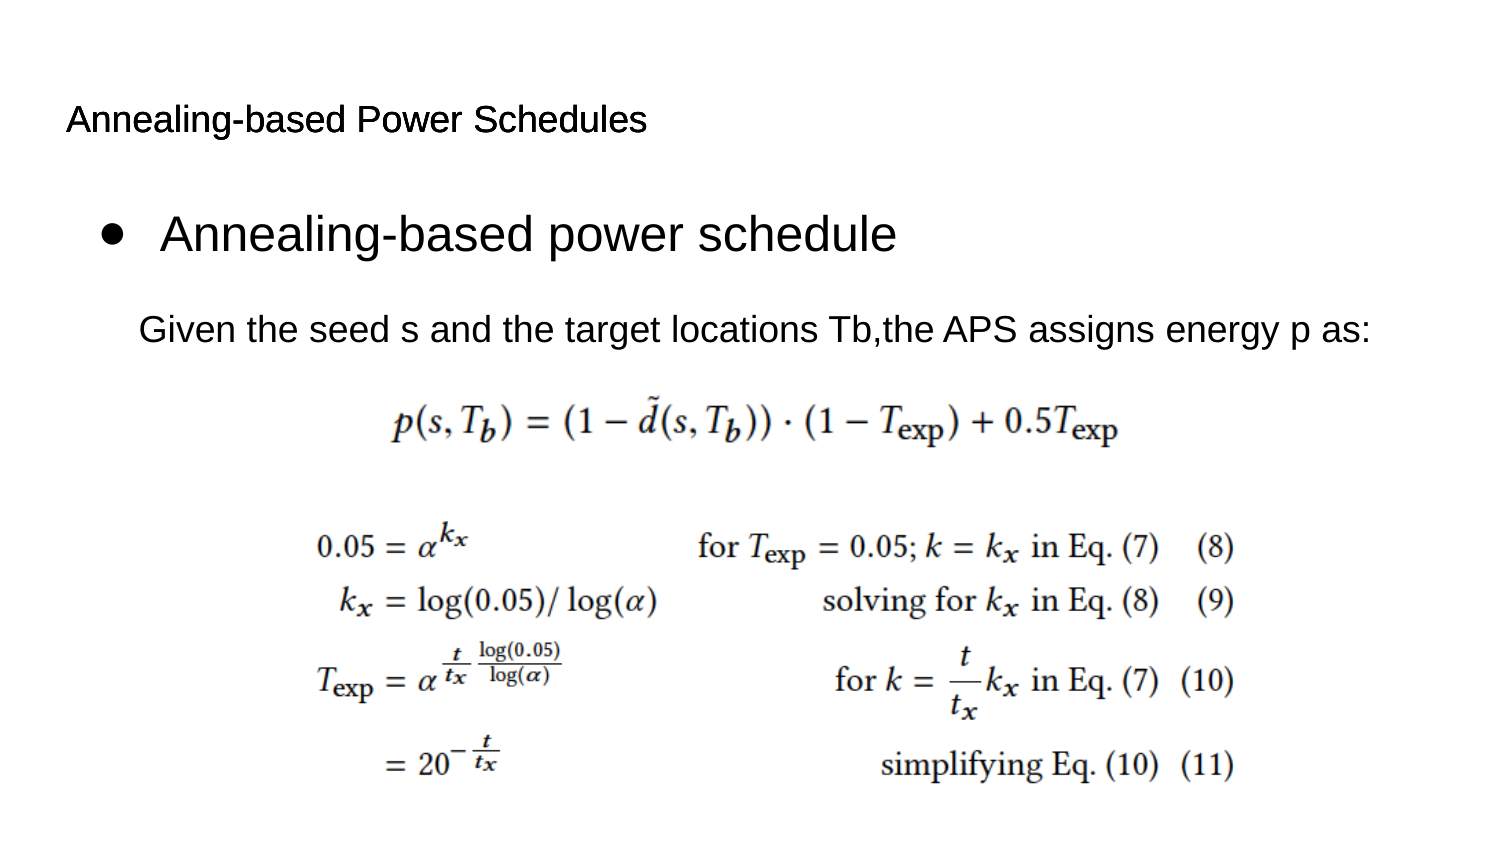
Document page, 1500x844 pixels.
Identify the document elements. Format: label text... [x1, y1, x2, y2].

picture [305, 509, 1245, 794]
picture [385, 387, 1149, 457]
title Annealing-based Power Schedules [51, 72, 1449, 167]
text_box Annealing-based power schedule [69, 148, 992, 306]
text_box Given the seed s and the target locations Tb,the APS assigns energy p as: [81, 289, 1468, 430]
